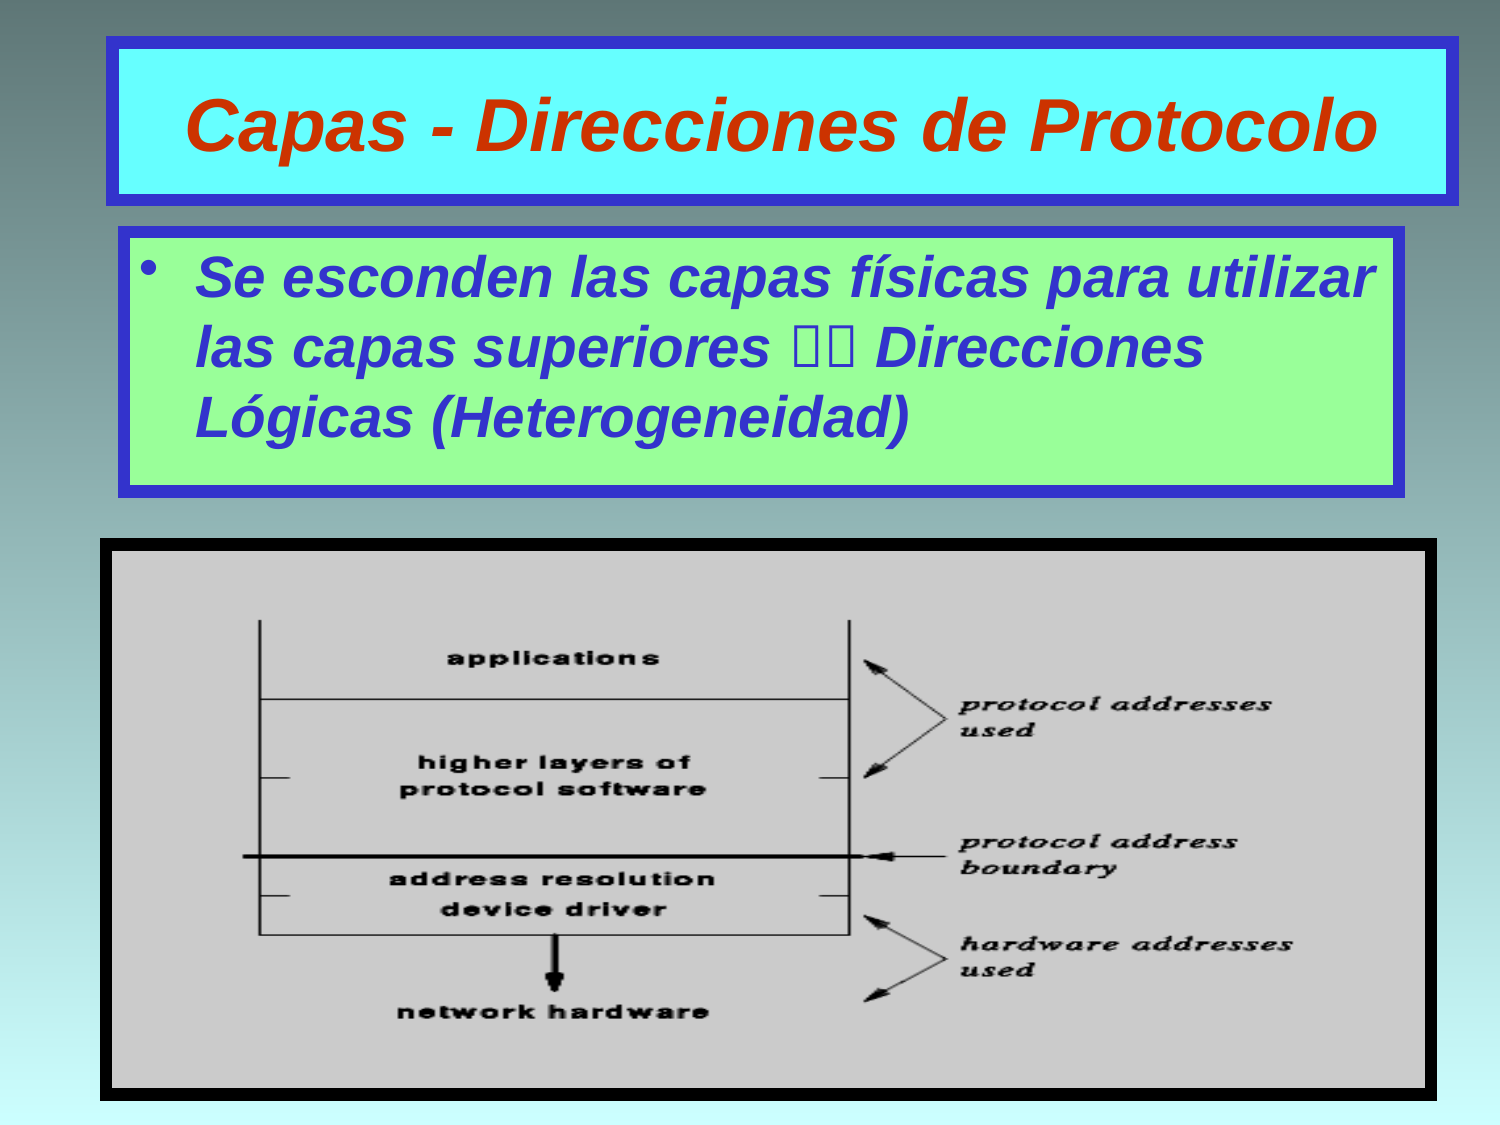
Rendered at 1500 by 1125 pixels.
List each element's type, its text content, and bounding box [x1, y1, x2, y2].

list Se esconden las capas físicas para utilizar las capas superiores  Direcciones Lógicas (Heterogeneidad) [123, 231, 1400, 492]
picture [111, 550, 1425, 1089]
title Capas - Direcciones de Protocolo [111, 42, 1453, 201]
